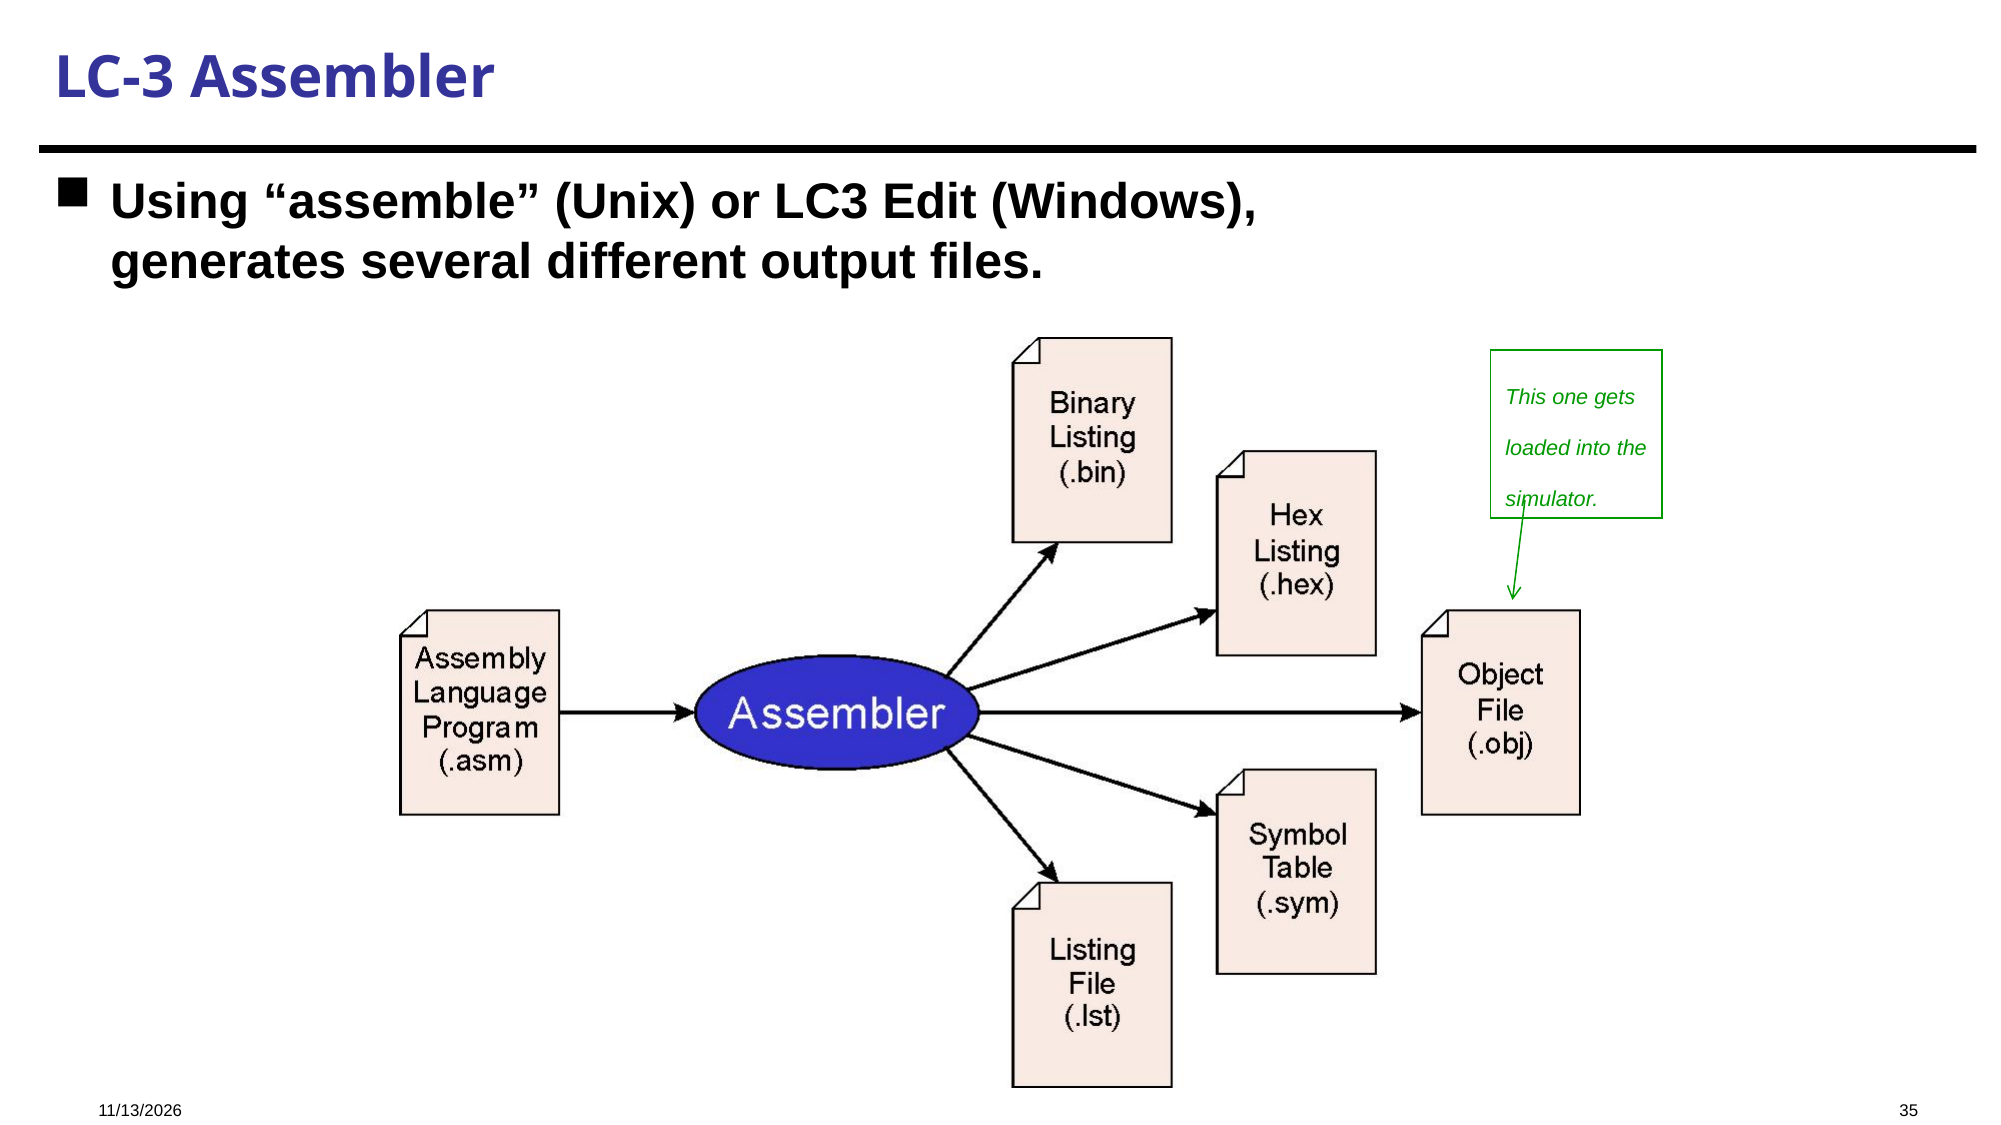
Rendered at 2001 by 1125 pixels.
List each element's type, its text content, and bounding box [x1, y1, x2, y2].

title LC-3 Assembler [39, 11, 1973, 138]
text_box This one gets loaded into the simulator. [1586, 349, 1662, 519]
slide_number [83, 1072, 584, 1113]
picture [399, 337, 1582, 1088]
slide_number 35 [1333, 1072, 1934, 1113]
list Using “assemble” (Unix) or LC3 Edit (Windows), generates several different output files. [39, 160, 1973, 1061]
